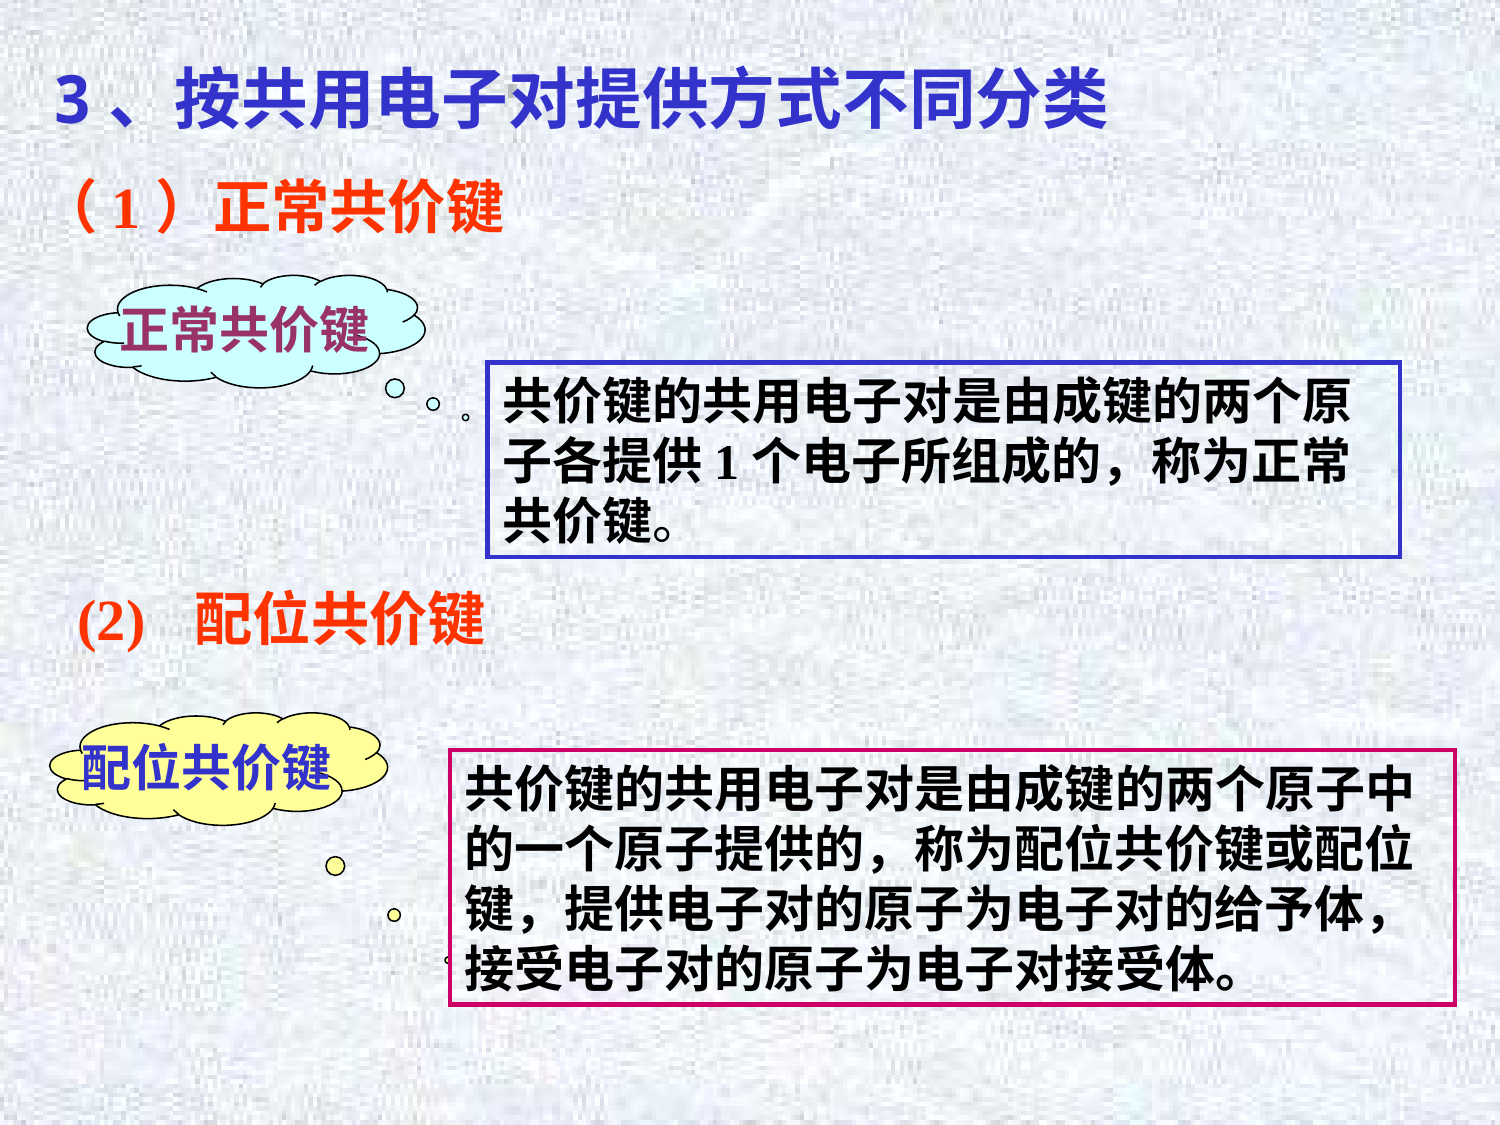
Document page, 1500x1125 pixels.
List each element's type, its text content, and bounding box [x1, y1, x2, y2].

text_box （1）正常共价键 [24, 162, 715, 248]
text_box 正常共价键 [385, 378, 405, 398]
text_box 3、按共用电子对提供方式不同分类 [37, 49, 1294, 145]
text_box 正常共价键 [87, 275, 426, 388]
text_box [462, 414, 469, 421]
text_box 正常共价键 [426, 397, 440, 411]
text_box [49, 574, 1456, 1010]
picture [0, 0, 1500, 1125]
text_box 共价键的共用电子对是由成键的两个原子各提供1个电子所组成的，称为正常共价键。 [487, 362, 1400, 558]
